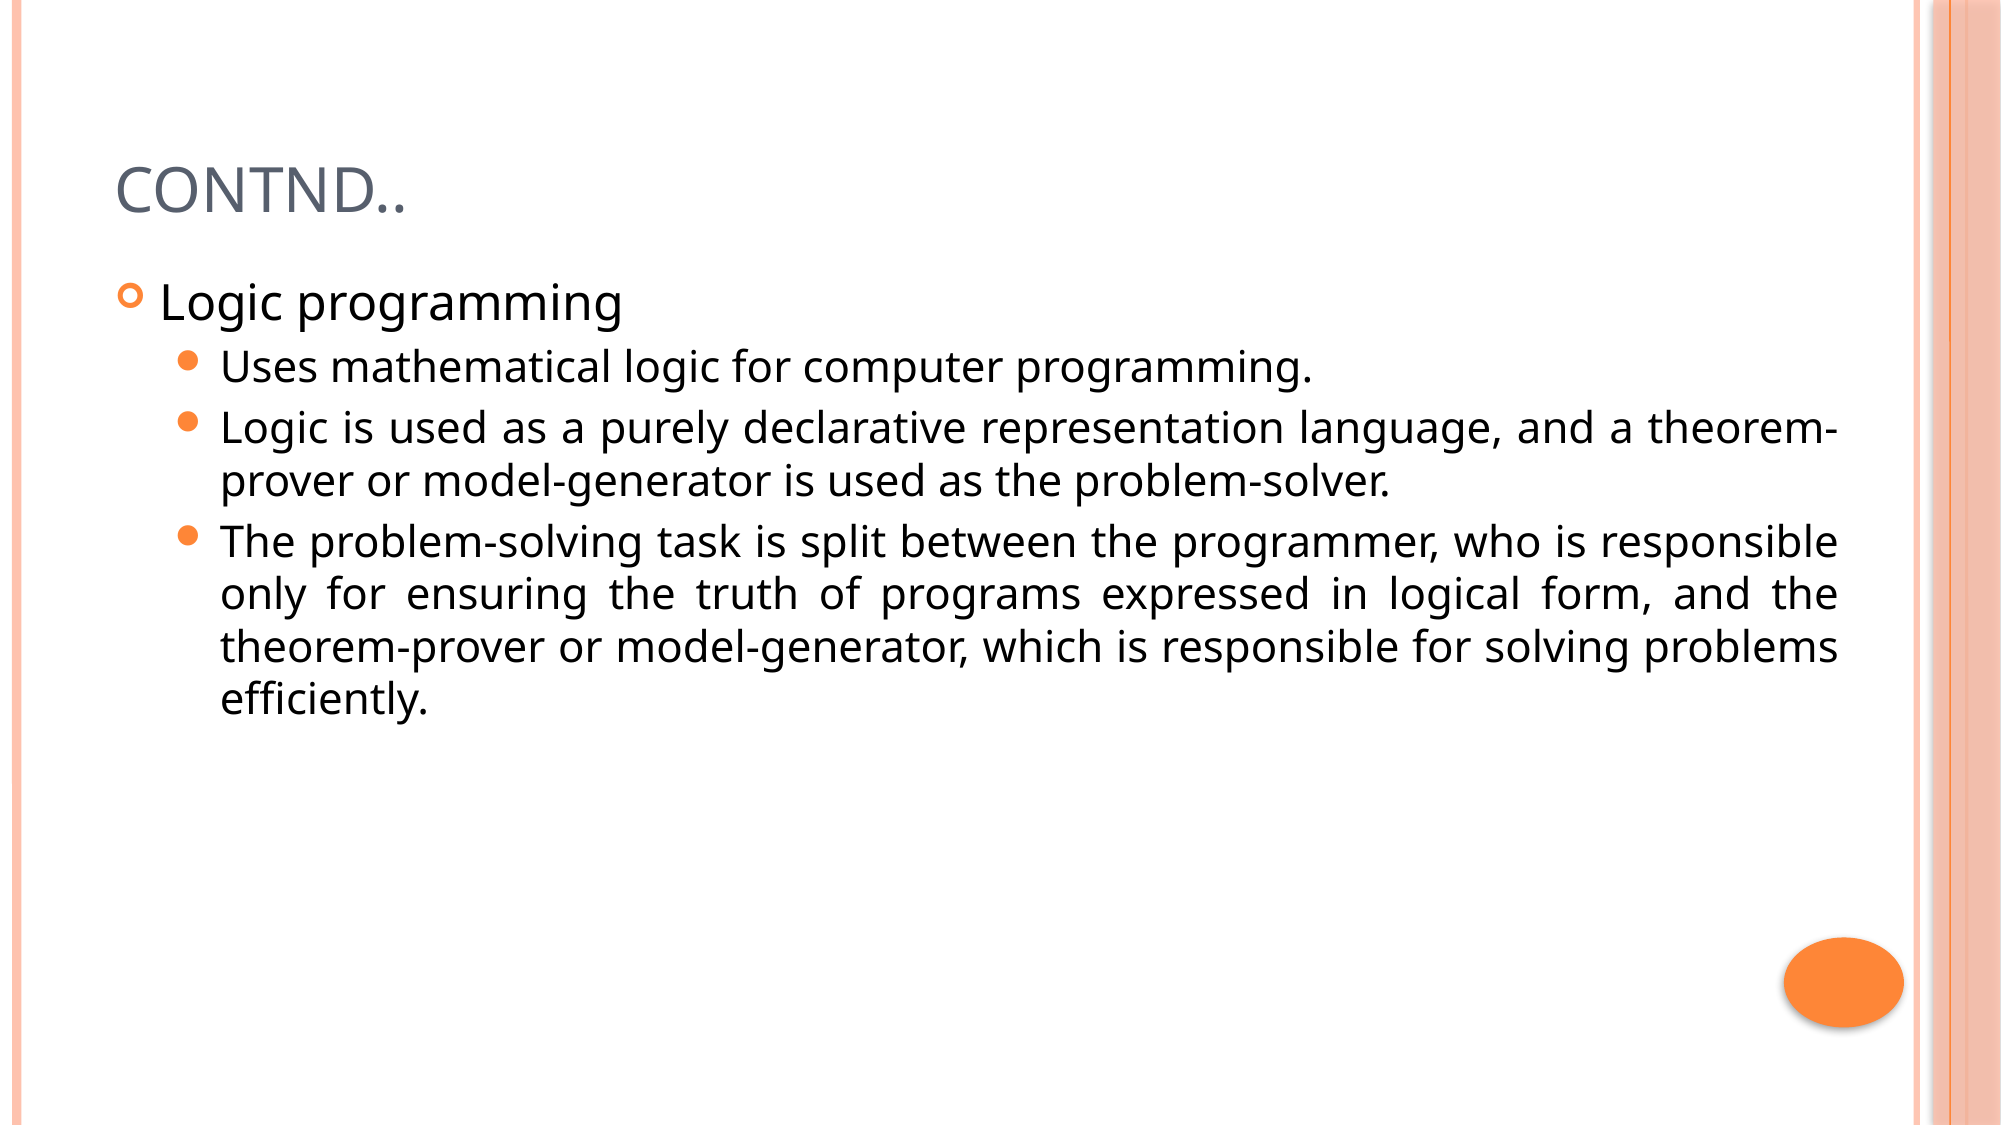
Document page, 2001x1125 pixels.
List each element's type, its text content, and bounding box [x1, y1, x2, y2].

list Logic programming Uses mathematical logic for computer programming. Logic is used as a purely declarative representation language, and a theorem-prover or model-generator is used as the problem-solver. The problem-solving task is split between the programmer, who is responsible only for ensuring the truth of programs expressed in logical form, and the theorem-prover or model-generator, which is responsible for solving problems efficiently. [99, 262, 1855, 1062]
title Contnd.. [99, 45, 1734, 233]
